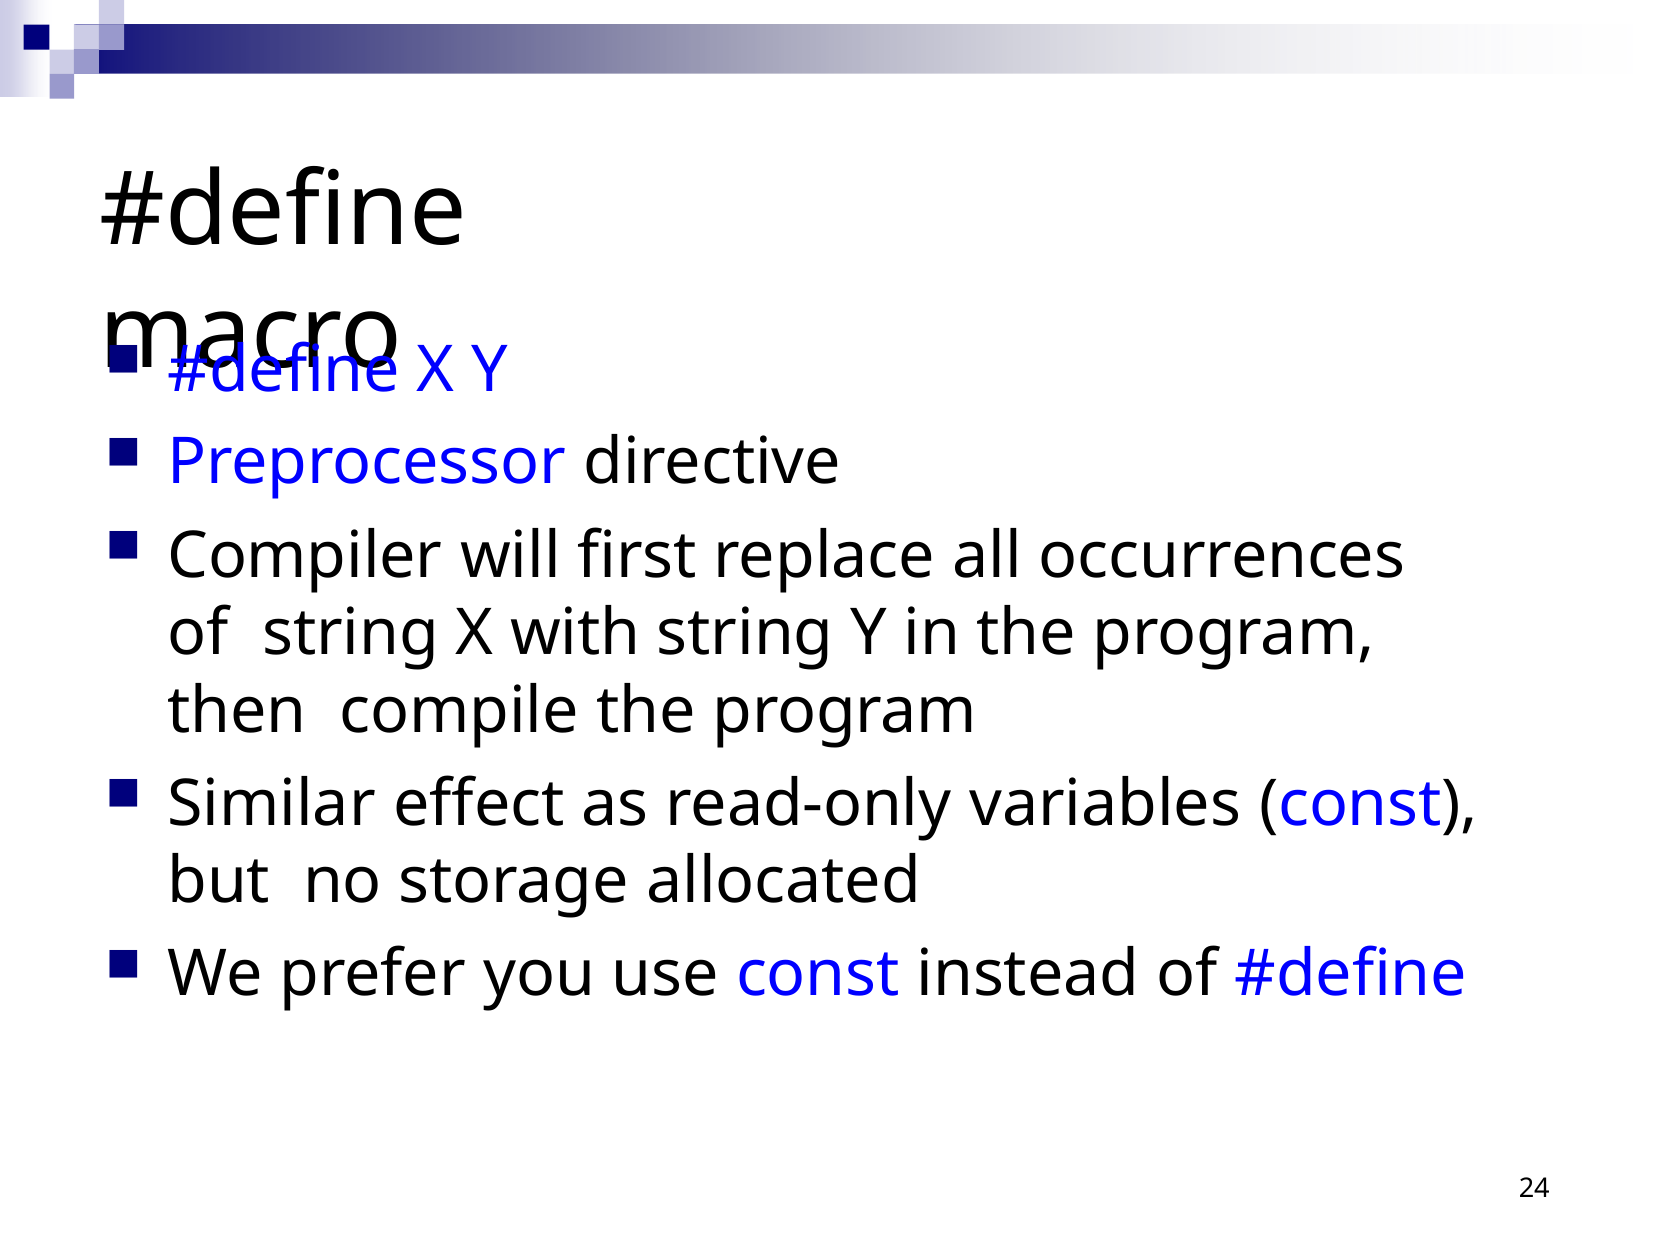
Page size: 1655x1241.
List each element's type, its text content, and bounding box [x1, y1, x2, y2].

text_box #define X Y Preprocessor directive Compiler will first replace all occurrences of string X with string Y in the program, then compile the program Similar effect as read-only variables (const), but no storage allocated We prefer you use const instead of #define [103, 308, 1535, 1009]
title #define macro [97, 140, 748, 388]
slide_number 24 [1512, 1165, 1561, 1241]
picture [0, 0, 52, 97]
picture [99, 24, 1654, 74]
